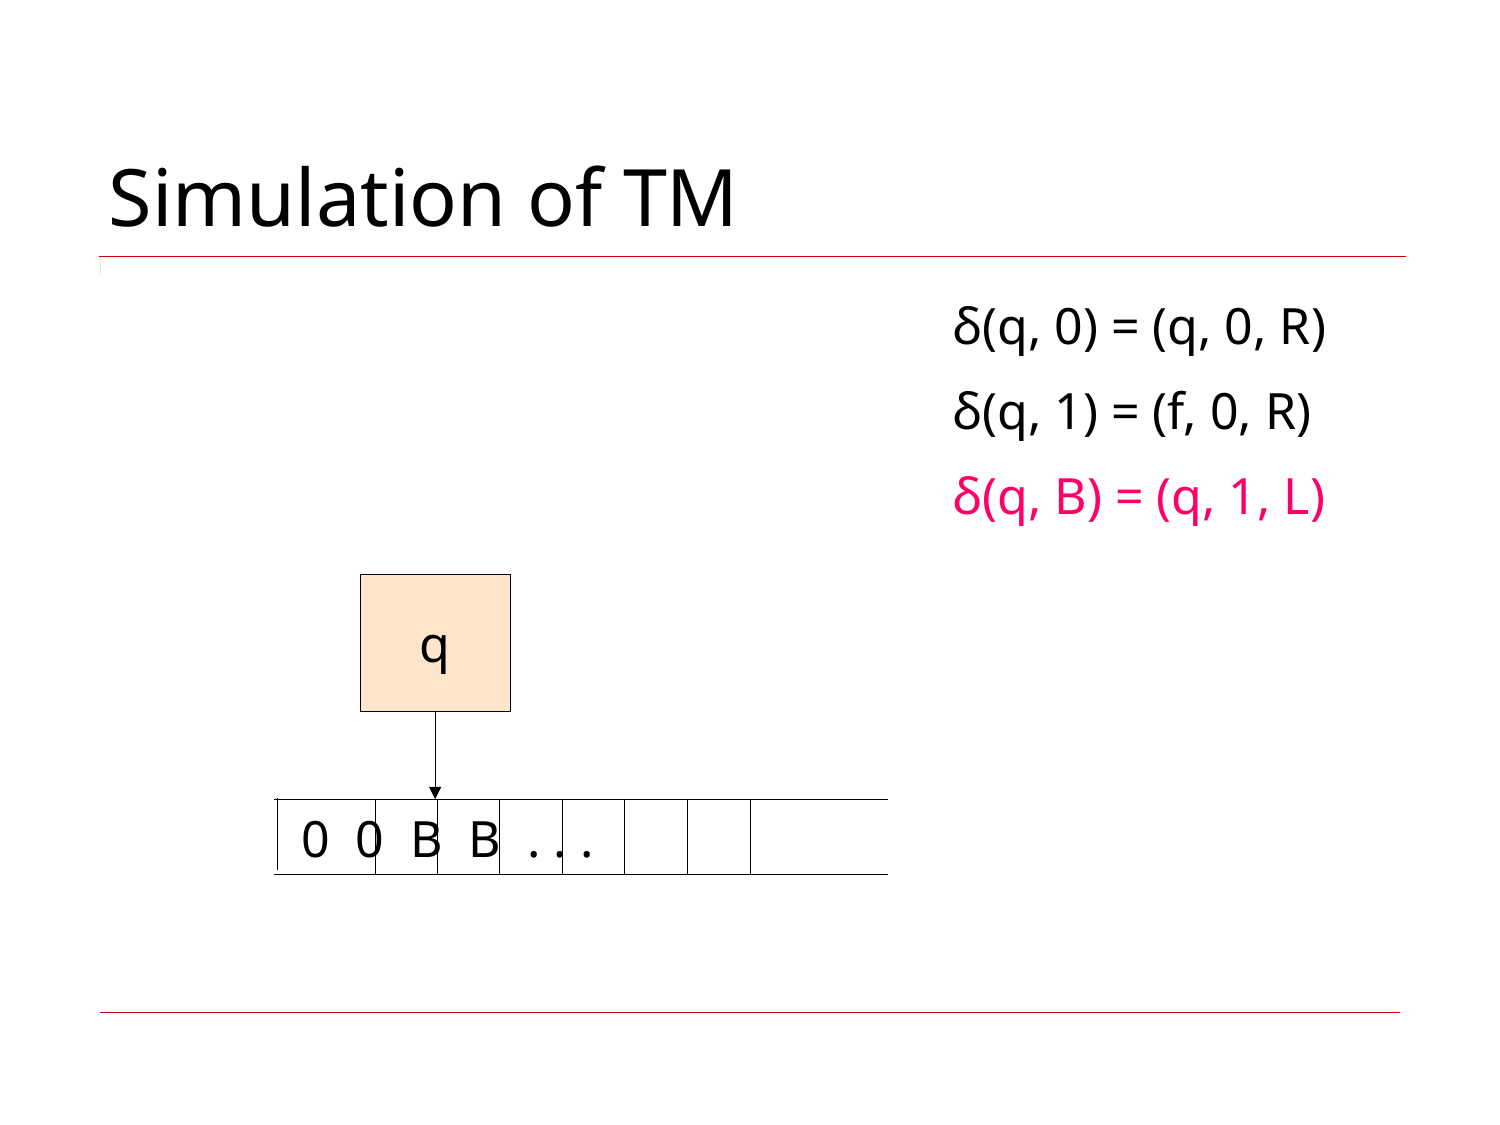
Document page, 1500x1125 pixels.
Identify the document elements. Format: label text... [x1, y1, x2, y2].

text_box 0 0 B B . . . [438, 801, 499, 874]
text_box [360, 574, 511, 800]
title Simulation of TM [94, 50, 1407, 250]
text_box δ(q, 0) = (q, 0, R) δ(q, 1) = (f, 0, R) δ(q, B) = (q, 1, L) [937, 287, 1413, 533]
text_box 0 0 B B . . . [563, 801, 609, 874]
text_box 0 0 B B . . . [376, 801, 437, 874]
text_box 0 0 B B . . . [501, 801, 562, 874]
text_box 0 0 B B . . . [286, 801, 374, 874]
